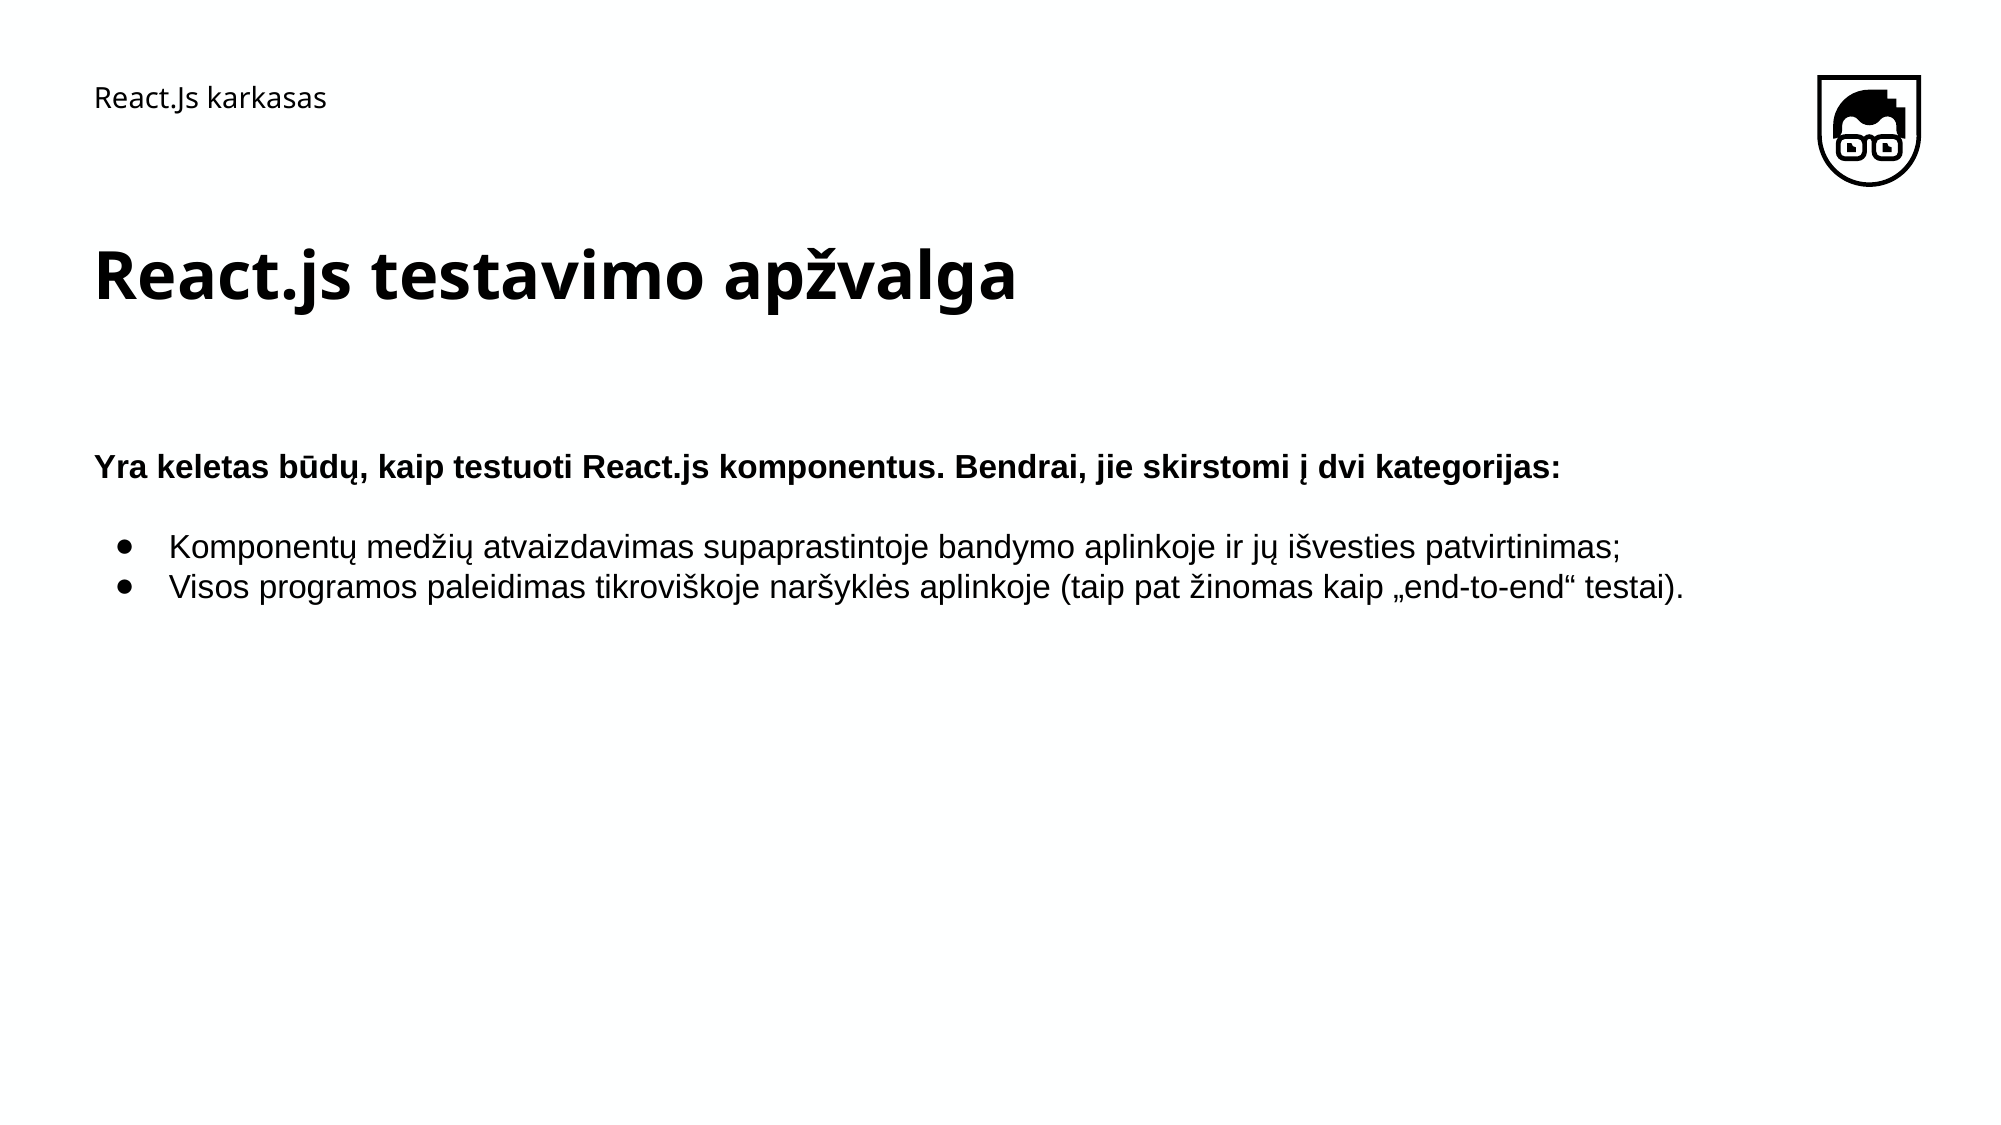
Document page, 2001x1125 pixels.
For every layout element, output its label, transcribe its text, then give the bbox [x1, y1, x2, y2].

title React.js testavimo apžvalga [78, 224, 1851, 438]
list React.Js karkasas [78, 75, 1000, 150]
list Yra keletas būdų, kaip testuoti React.js komponentus. Bendrai, jie skirstomi į dvi kategorijas: Komponentų medžių atvaizdavimas supaprastintoje bandymo aplinkoje ir jų išvesties patvirtinimas; Visos programos paleidimas tikroviškoje naršyklės aplinkoje (taip pat žinomas kaip „end-to-end“ testai). [78, 438, 1906, 1064]
